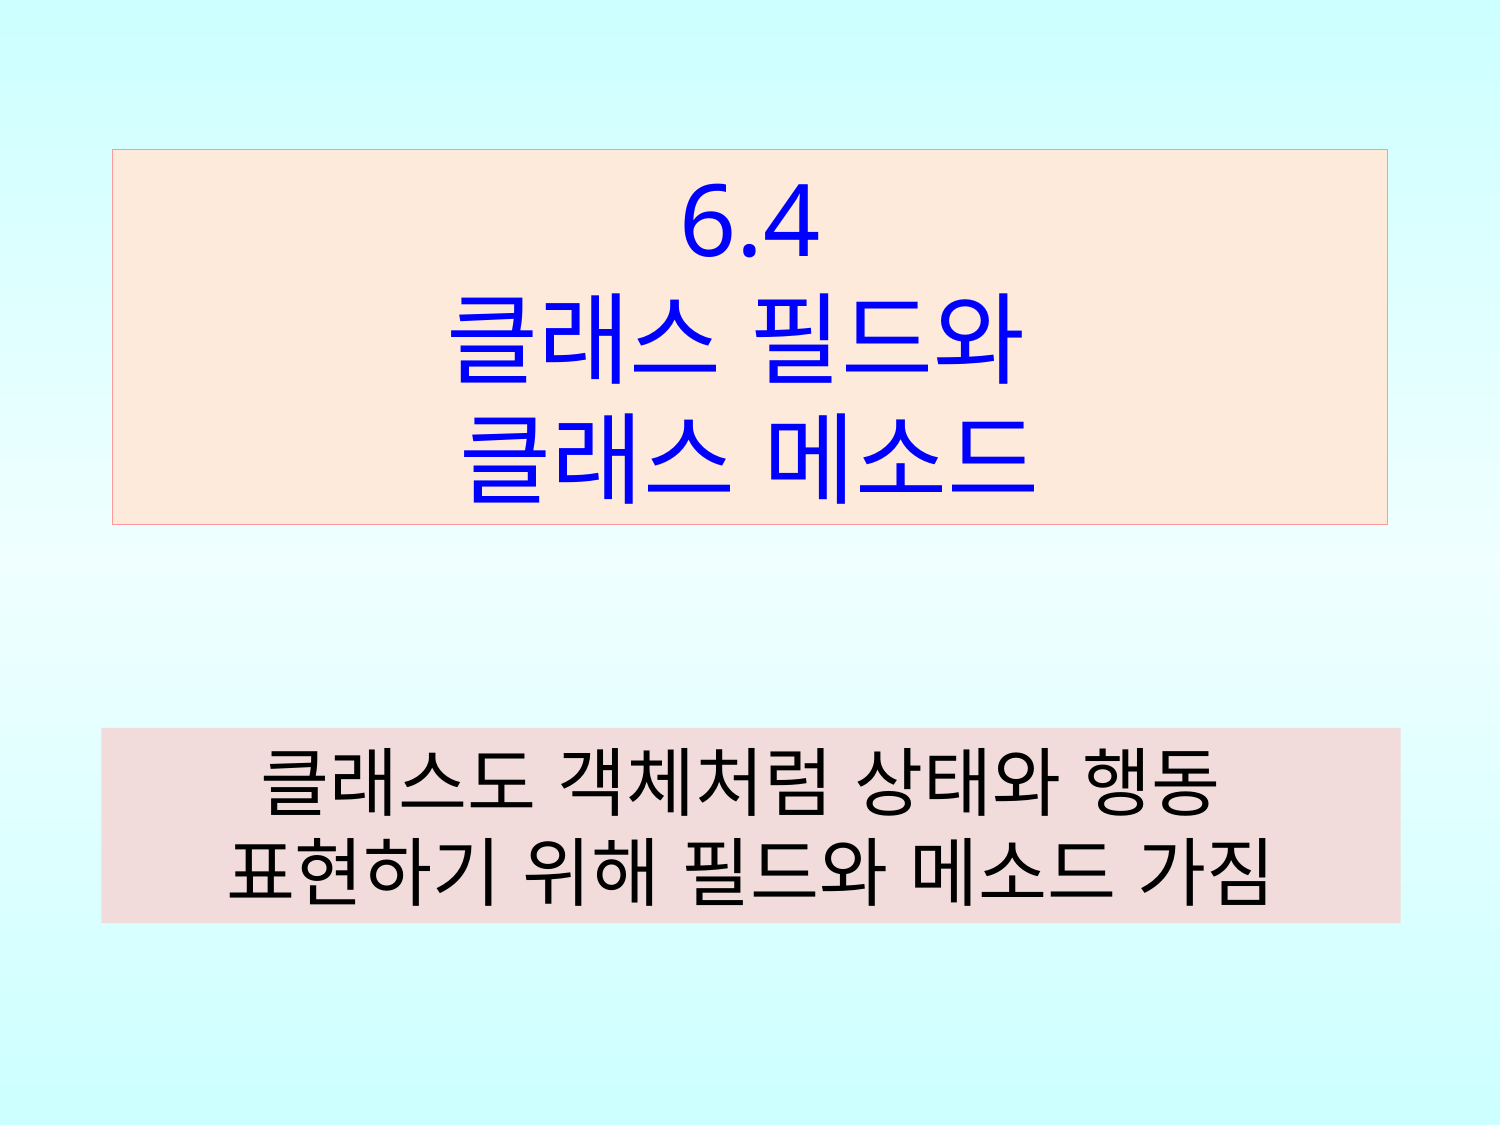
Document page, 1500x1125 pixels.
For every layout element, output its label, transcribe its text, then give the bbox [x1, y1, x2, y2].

text_box 6.4 클래스 필드와 클래스 메소드 [112, 149, 1388, 525]
text_box 클래스도 객체처럼 상태와 행동 표현하기 위해 필드와 메소드 가짐 [101, 727, 1401, 924]
